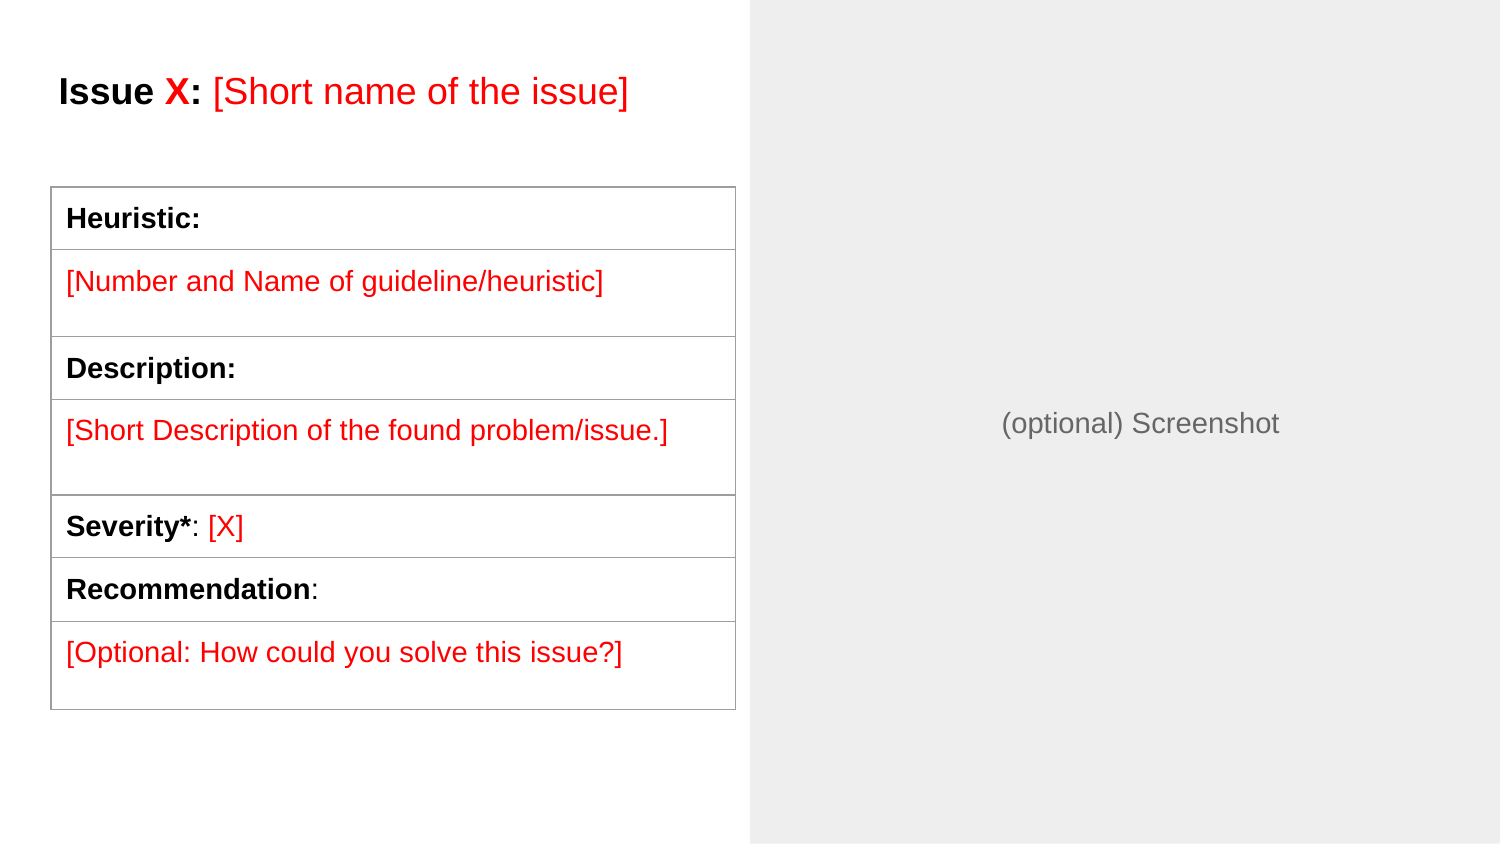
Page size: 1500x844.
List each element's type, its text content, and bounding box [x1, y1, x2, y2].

table_header Heuristic: [52, 188, 735, 249]
table_cell Severity*: [X] [52, 496, 735, 557]
title Issue X: [Short name of the issue] [43, 51, 708, 197]
table_cell [Optional: How could you solve this issue?] [52, 622, 735, 709]
table_cell [Short Description of the found problem/issue.] [52, 400, 735, 494]
table_cell Description: [52, 337, 735, 399]
table_cell Recommendation: [52, 558, 735, 621]
table_cell [Number and Name of guideline/heuristic] [52, 250, 735, 336]
